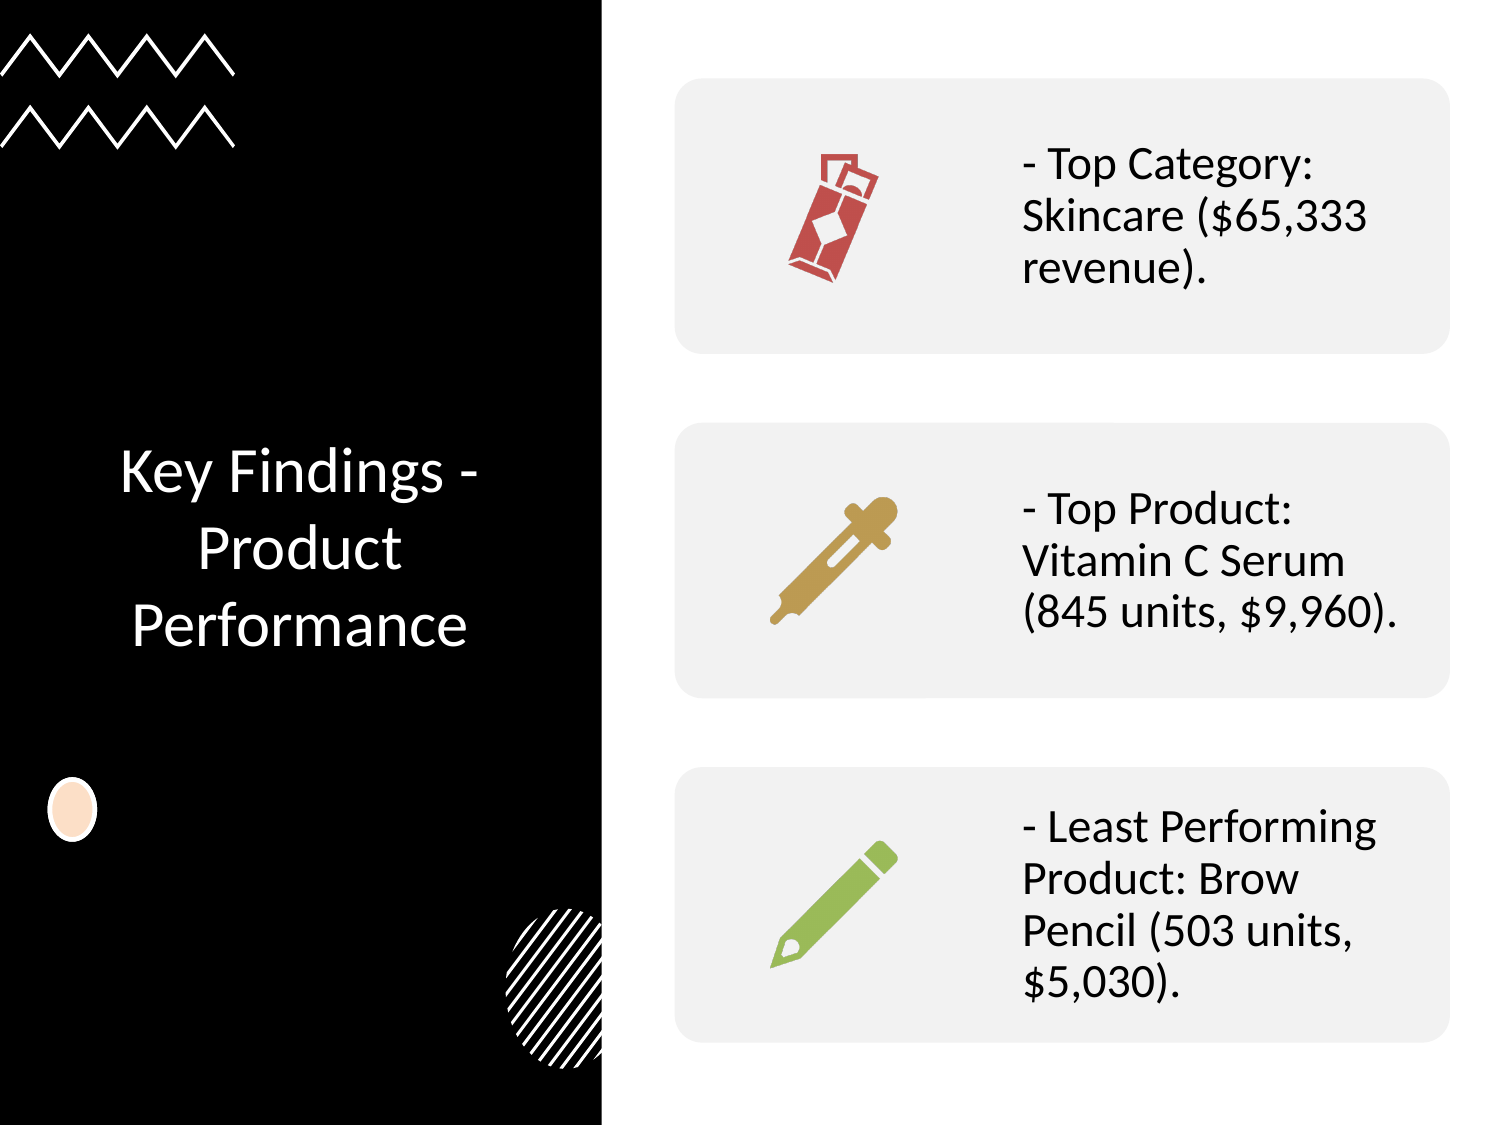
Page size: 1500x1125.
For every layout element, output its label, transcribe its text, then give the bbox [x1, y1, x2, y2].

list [674, 78, 1451, 1043]
text_box [47, 777, 97, 842]
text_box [505, 908, 626, 1069]
text_box [604, 0, 1500, 1125]
text_box [0, 0, 604, 1125]
title Key Findings - Product Performance [103, 196, 497, 892]
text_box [0, 33, 236, 150]
